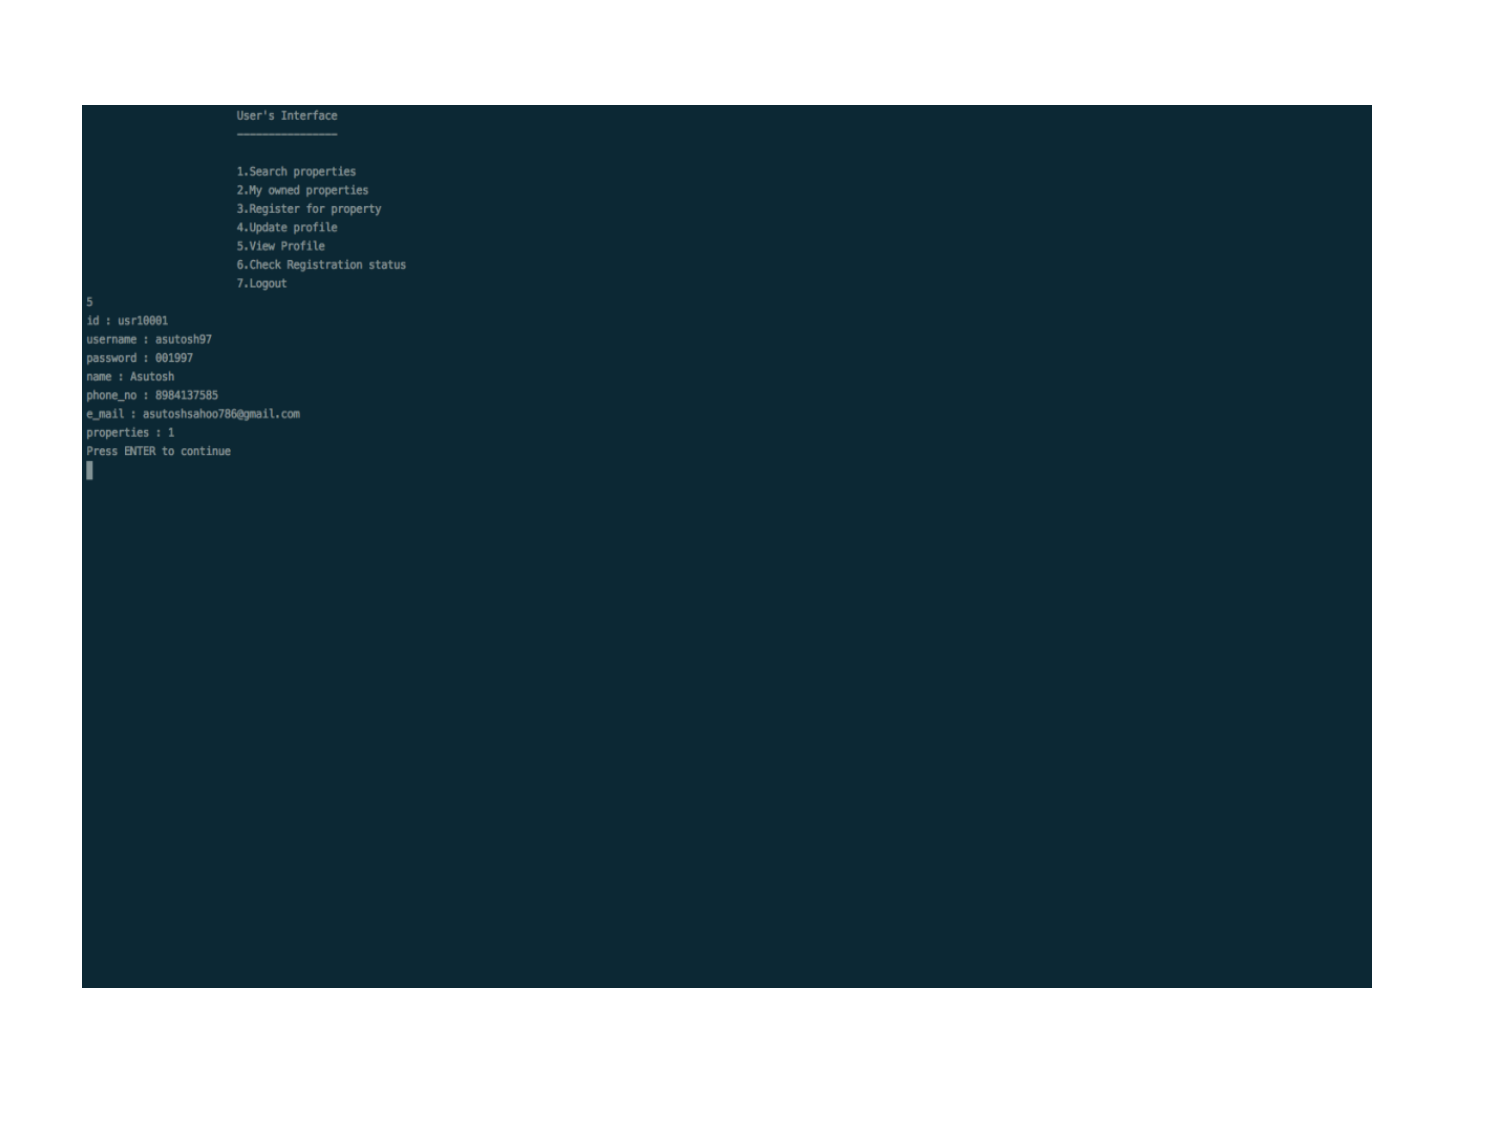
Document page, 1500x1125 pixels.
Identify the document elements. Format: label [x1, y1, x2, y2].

list [81, 105, 1372, 988]
